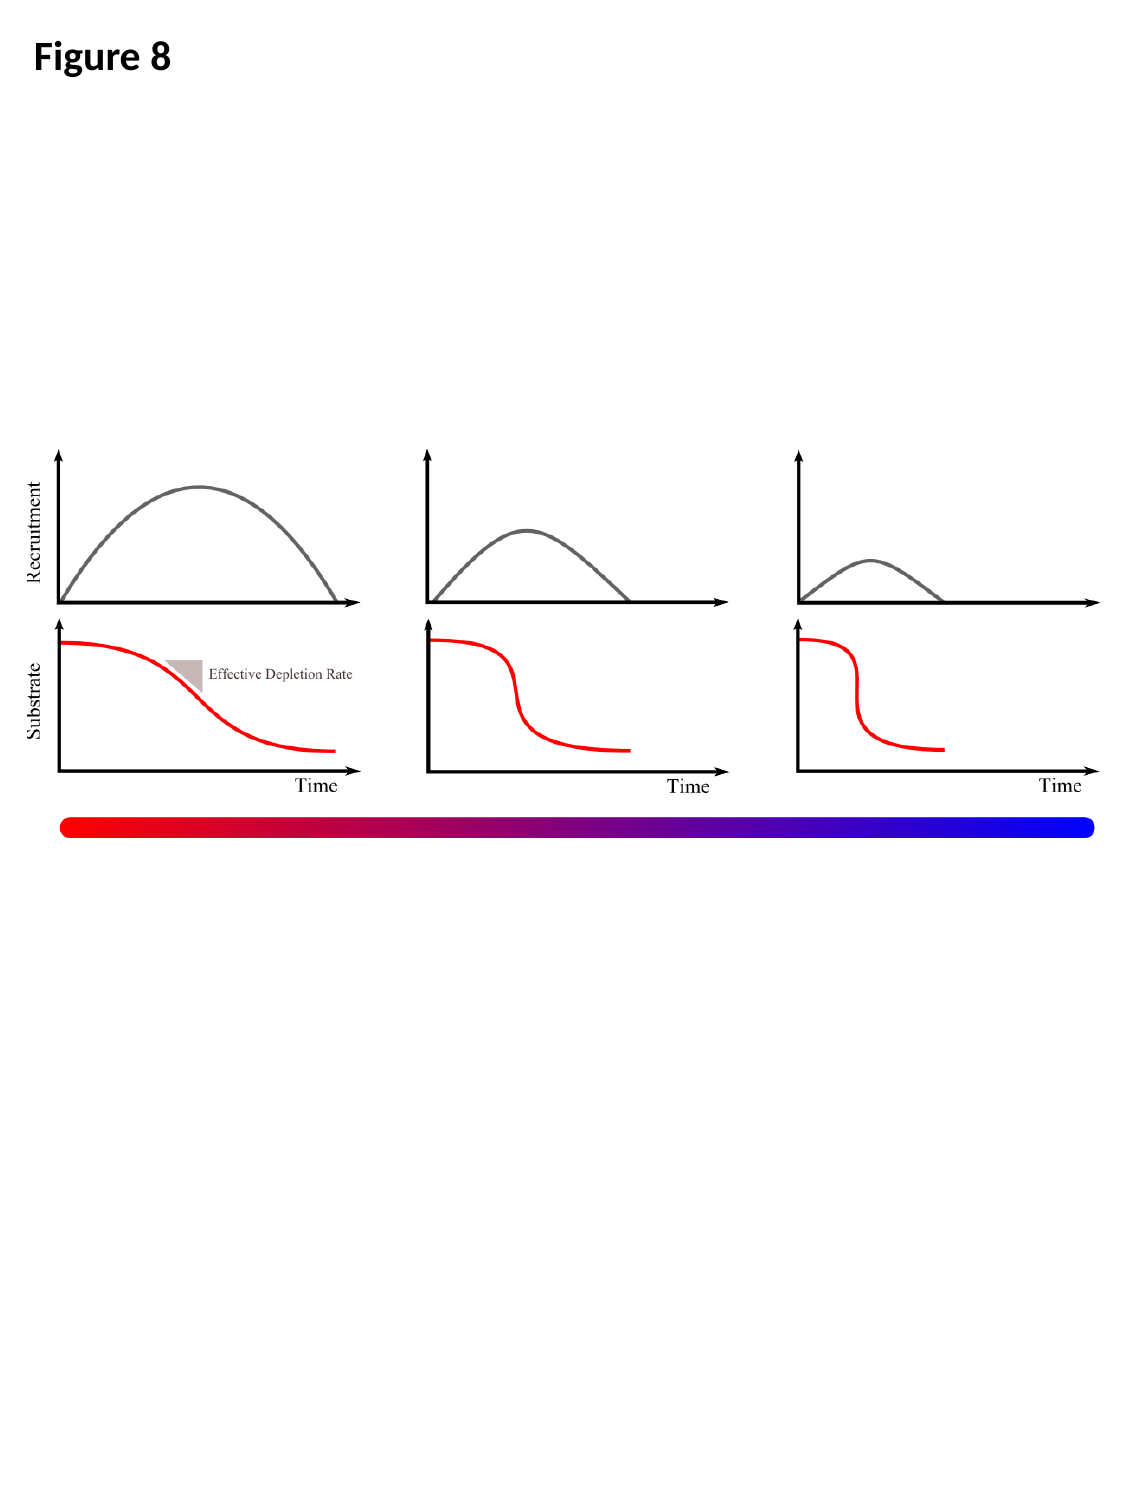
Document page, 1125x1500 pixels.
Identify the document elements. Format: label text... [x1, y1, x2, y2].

text_box Figure 8 [19, 21, 187, 87]
picture [27, 449, 1101, 838]
